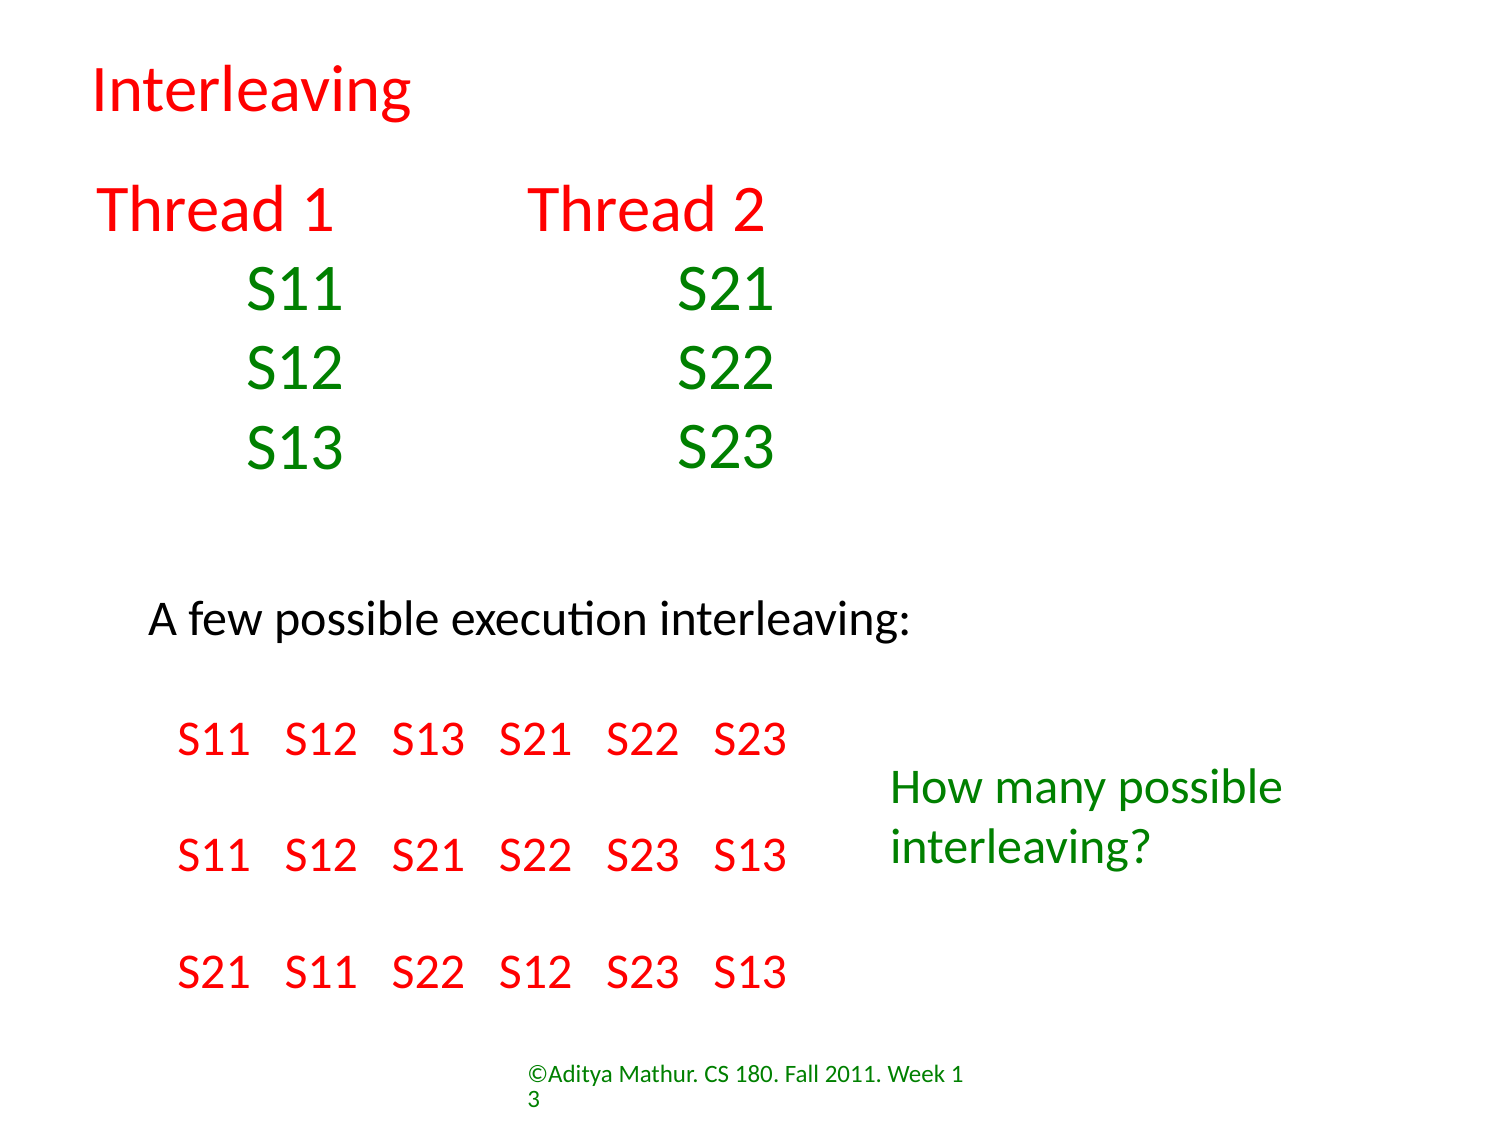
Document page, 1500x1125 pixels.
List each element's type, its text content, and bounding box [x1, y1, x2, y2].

title Thread 1 S11 S12 S13 [81, 158, 374, 515]
text_box Interleaving [76, 37, 428, 133]
text_box A few possible execution interleaving: [133, 577, 928, 653]
footer ©Aditya Mathur. CS 180. Fall 2011. Week 13 [512, 1042, 988, 1103]
text_box Thread 2 S21 S22 S23 [512, 158, 805, 515]
text_box How many possible interleaving? [875, 746, 1447, 881]
text_box S11 S12 S21 S22 S23 S13 [162, 814, 914, 890]
text_box S21 S11 S22 S12 S23 S13 [162, 931, 914, 1006]
text_box S11 S12 S13 S21 S22 S23 [162, 697, 914, 773]
